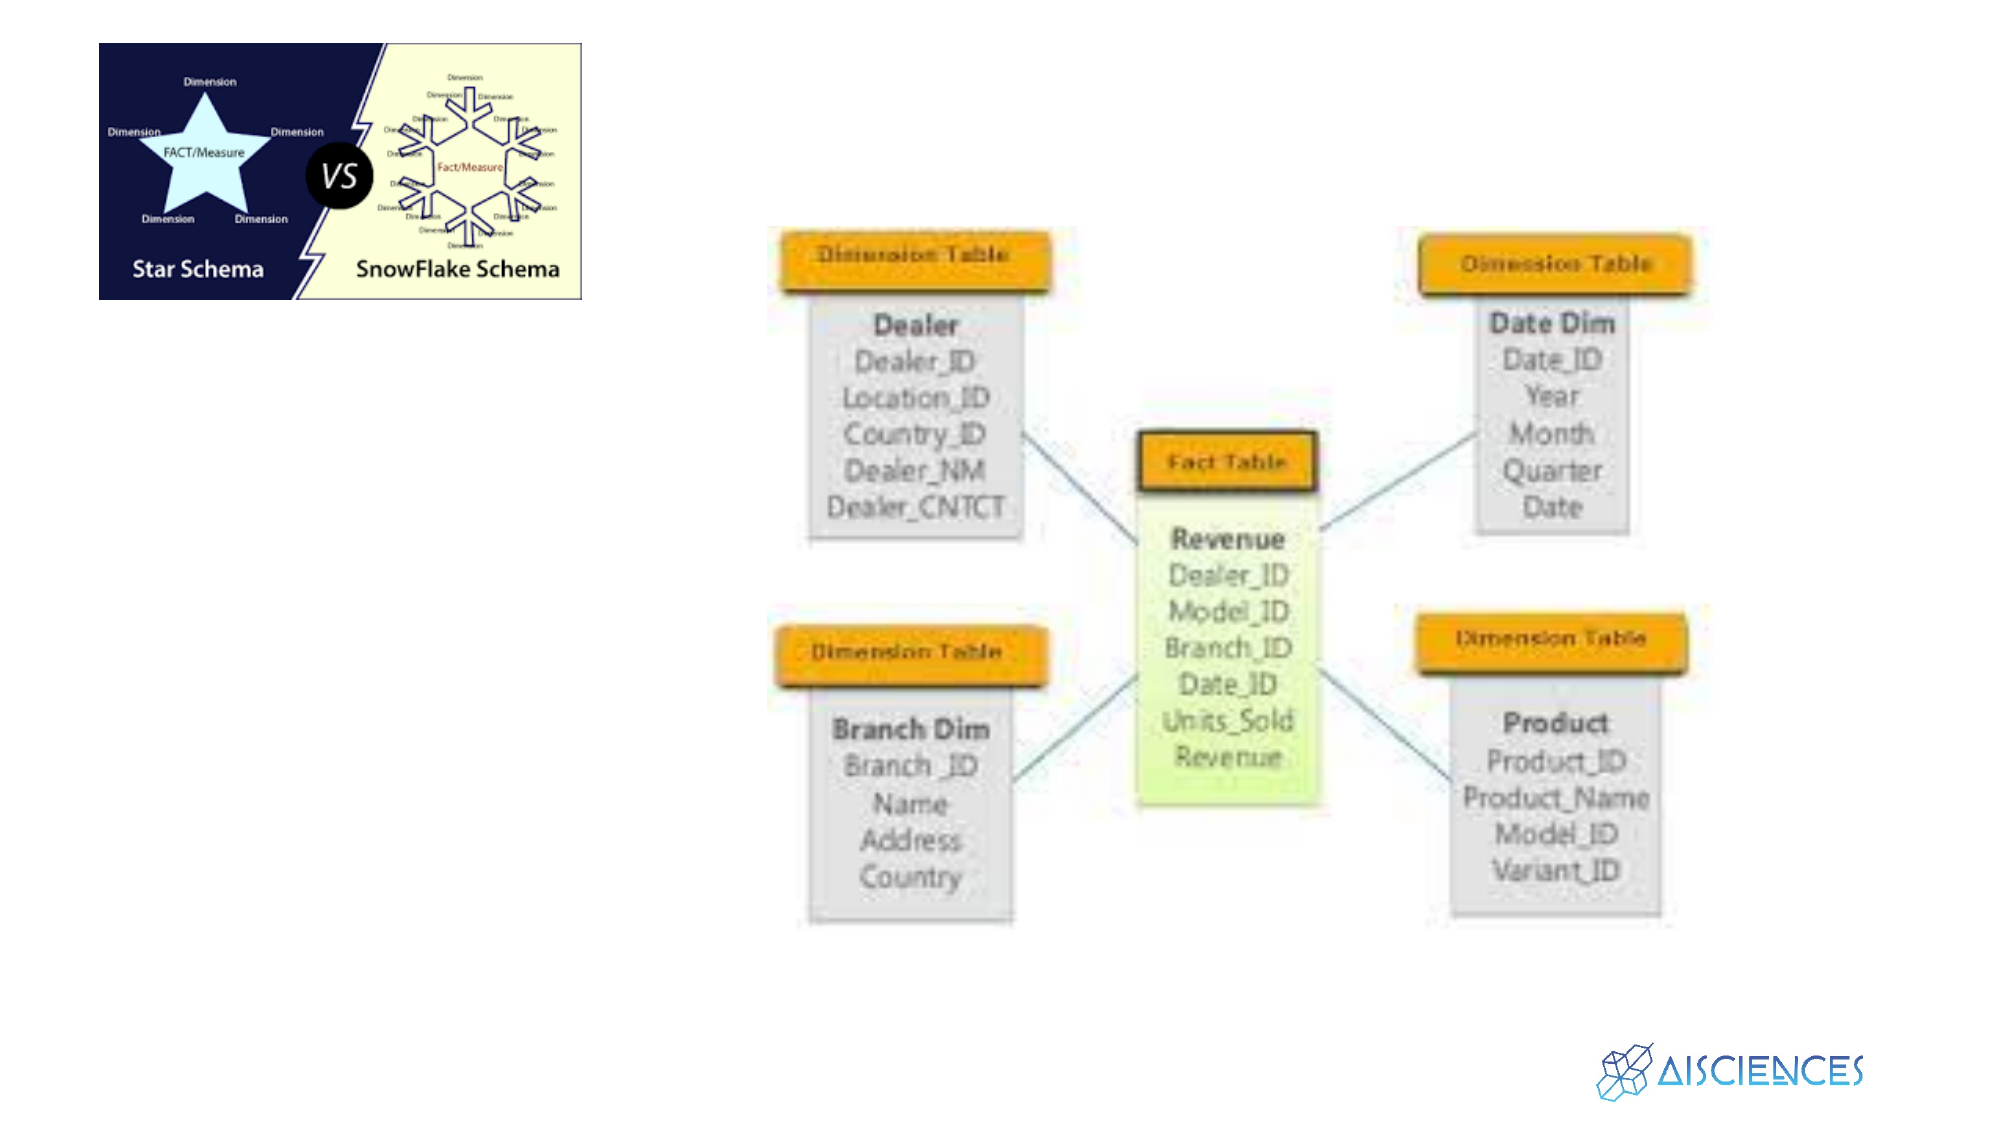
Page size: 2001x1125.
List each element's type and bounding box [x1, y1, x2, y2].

list [767, 226, 1714, 933]
picture [99, 43, 582, 301]
picture [1596, 1042, 1863, 1102]
